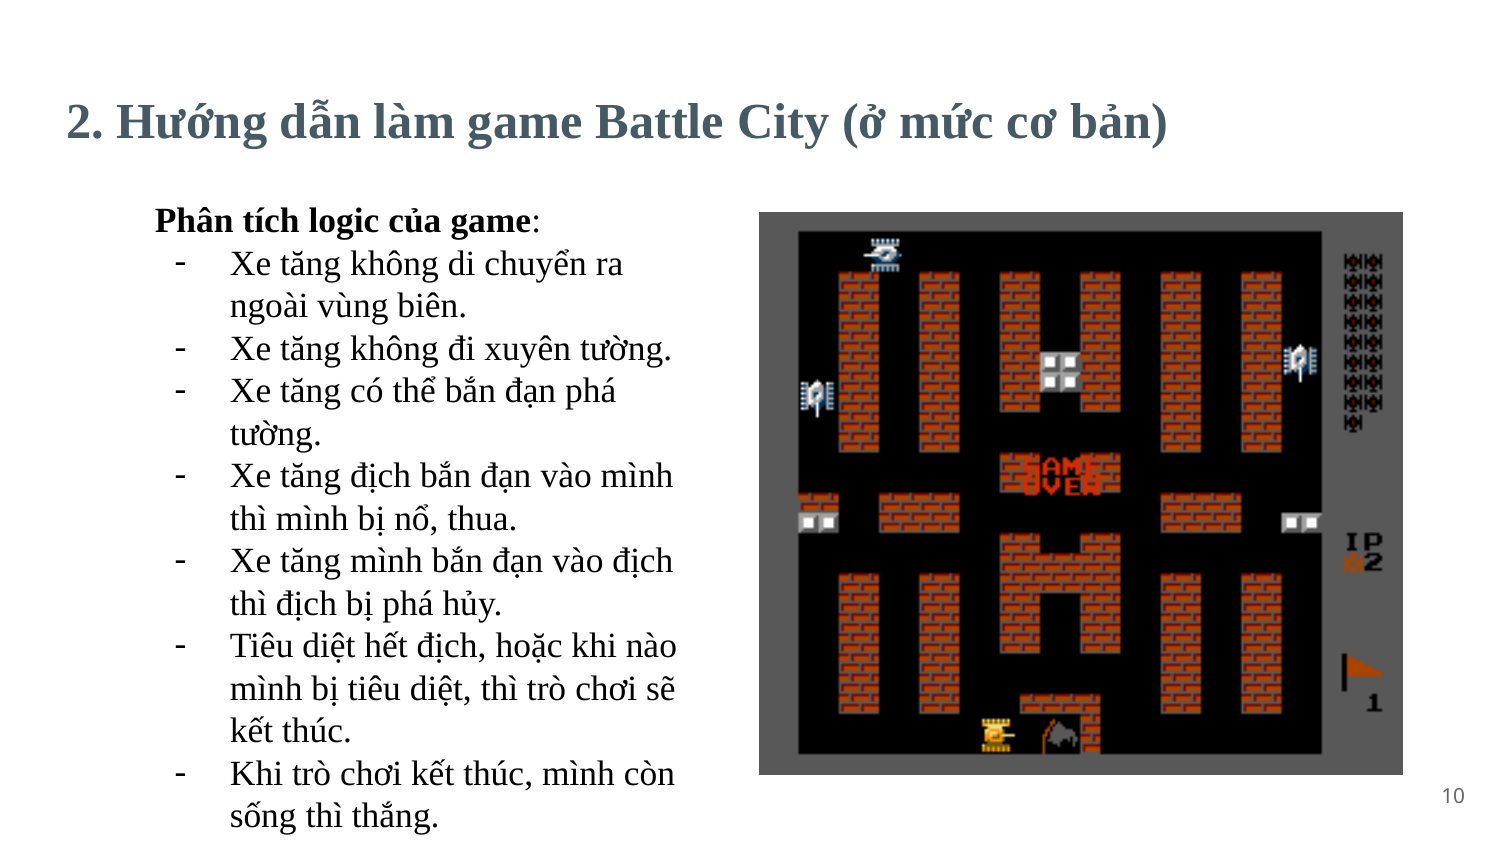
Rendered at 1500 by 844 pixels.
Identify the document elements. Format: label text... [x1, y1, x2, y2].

picture [759, 211, 1404, 776]
text_box [167, 760, 1159, 834]
slide_number ‹#› [1389, 764, 1480, 830]
list [111, 176, 1449, 752]
title 2. Hướng dẫn làm game Battle City (ở mức cơ bản) [51, 72, 1449, 167]
text_box [155, 680, 754, 734]
text_box Phân tích logic của game: Xe tăng không di chuyển ra ngoài vùng biên. Xe tăng không đi xuyên tường. Xe tăng có thể bắn đạn phá tường. Xe tăng địch bắn đạn vào mình thì mình bị nổ, thua. Xe tăng mình bắn đạn vào địch thì địch bị phá hủy. Tiêu diệt hết địch, hoặc khi nào mình bị tiêu diệt, thì trò chơi sẽ kết thúc. Khi trò chơi kết thúc, mình còn sống thì thắng. [139, 182, 719, 690]
